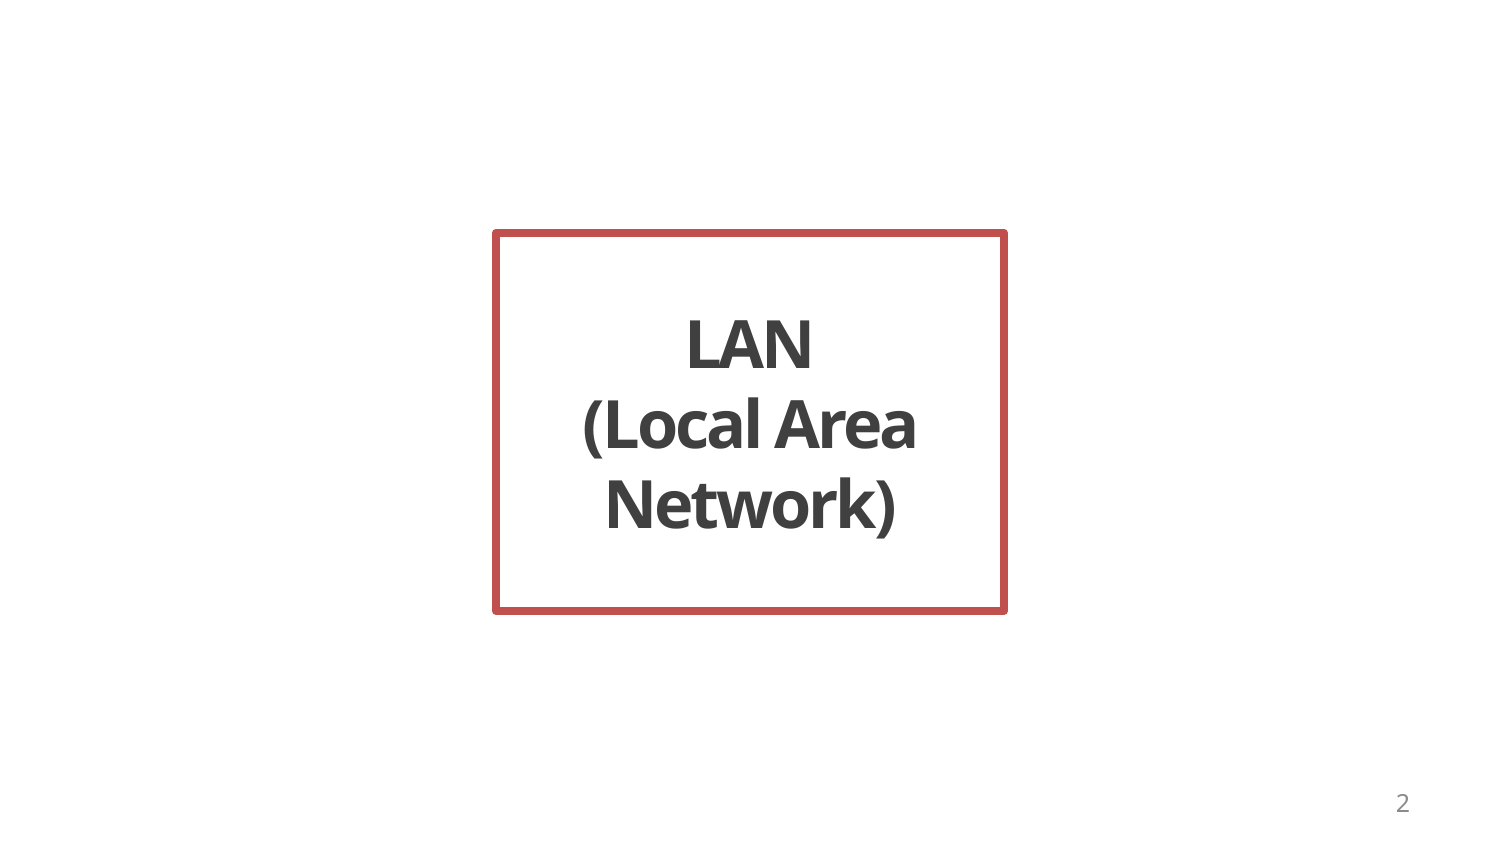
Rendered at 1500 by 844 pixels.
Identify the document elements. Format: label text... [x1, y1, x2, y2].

slide_number 2 [1074, 782, 1425, 827]
text_box LAN (Local Area Network) [494, 231, 1006, 613]
